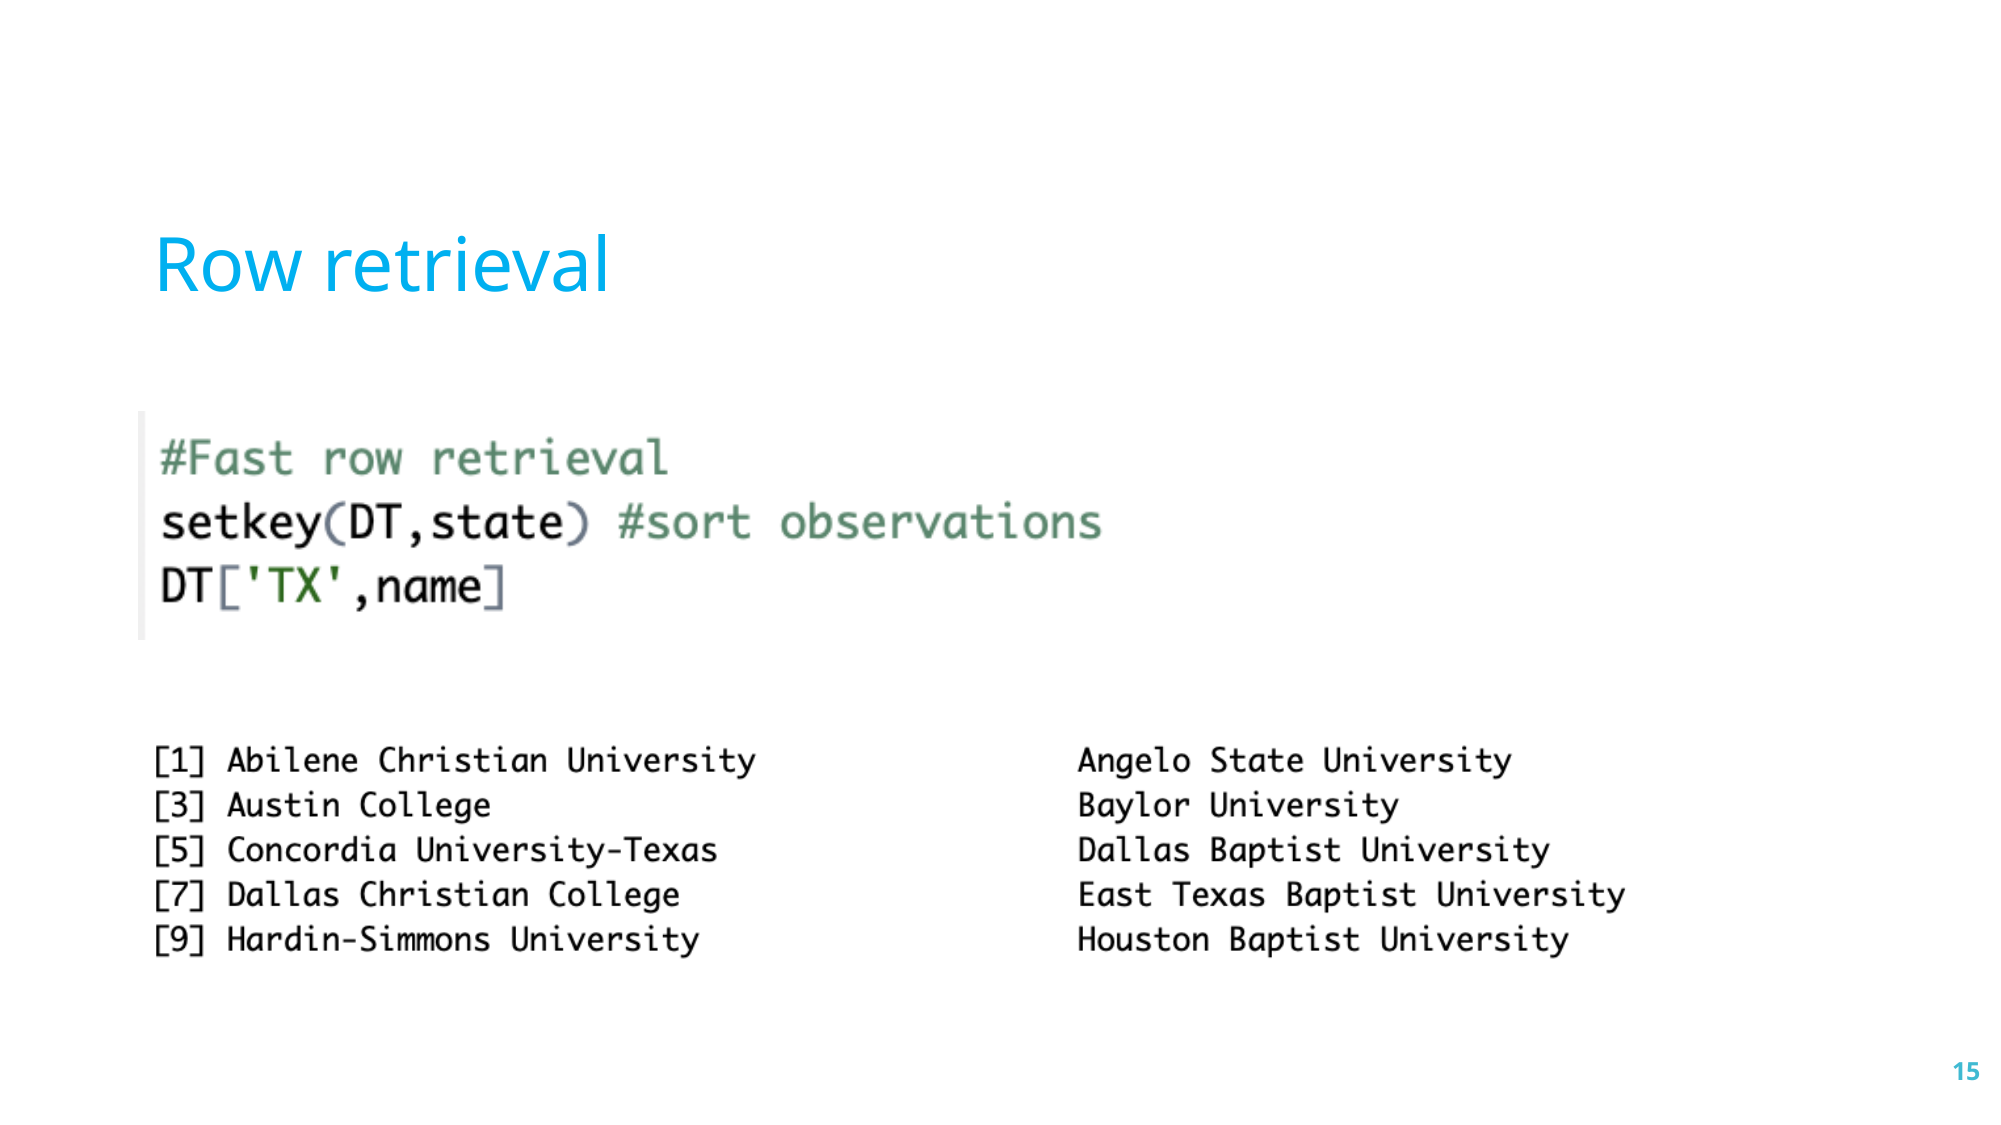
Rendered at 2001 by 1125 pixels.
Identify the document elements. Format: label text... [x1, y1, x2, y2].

text_box Row retrieval [138, 208, 1085, 314]
picture [138, 735, 1671, 965]
slide_number 15 [1744, 1042, 1996, 1103]
picture [138, 410, 1138, 640]
